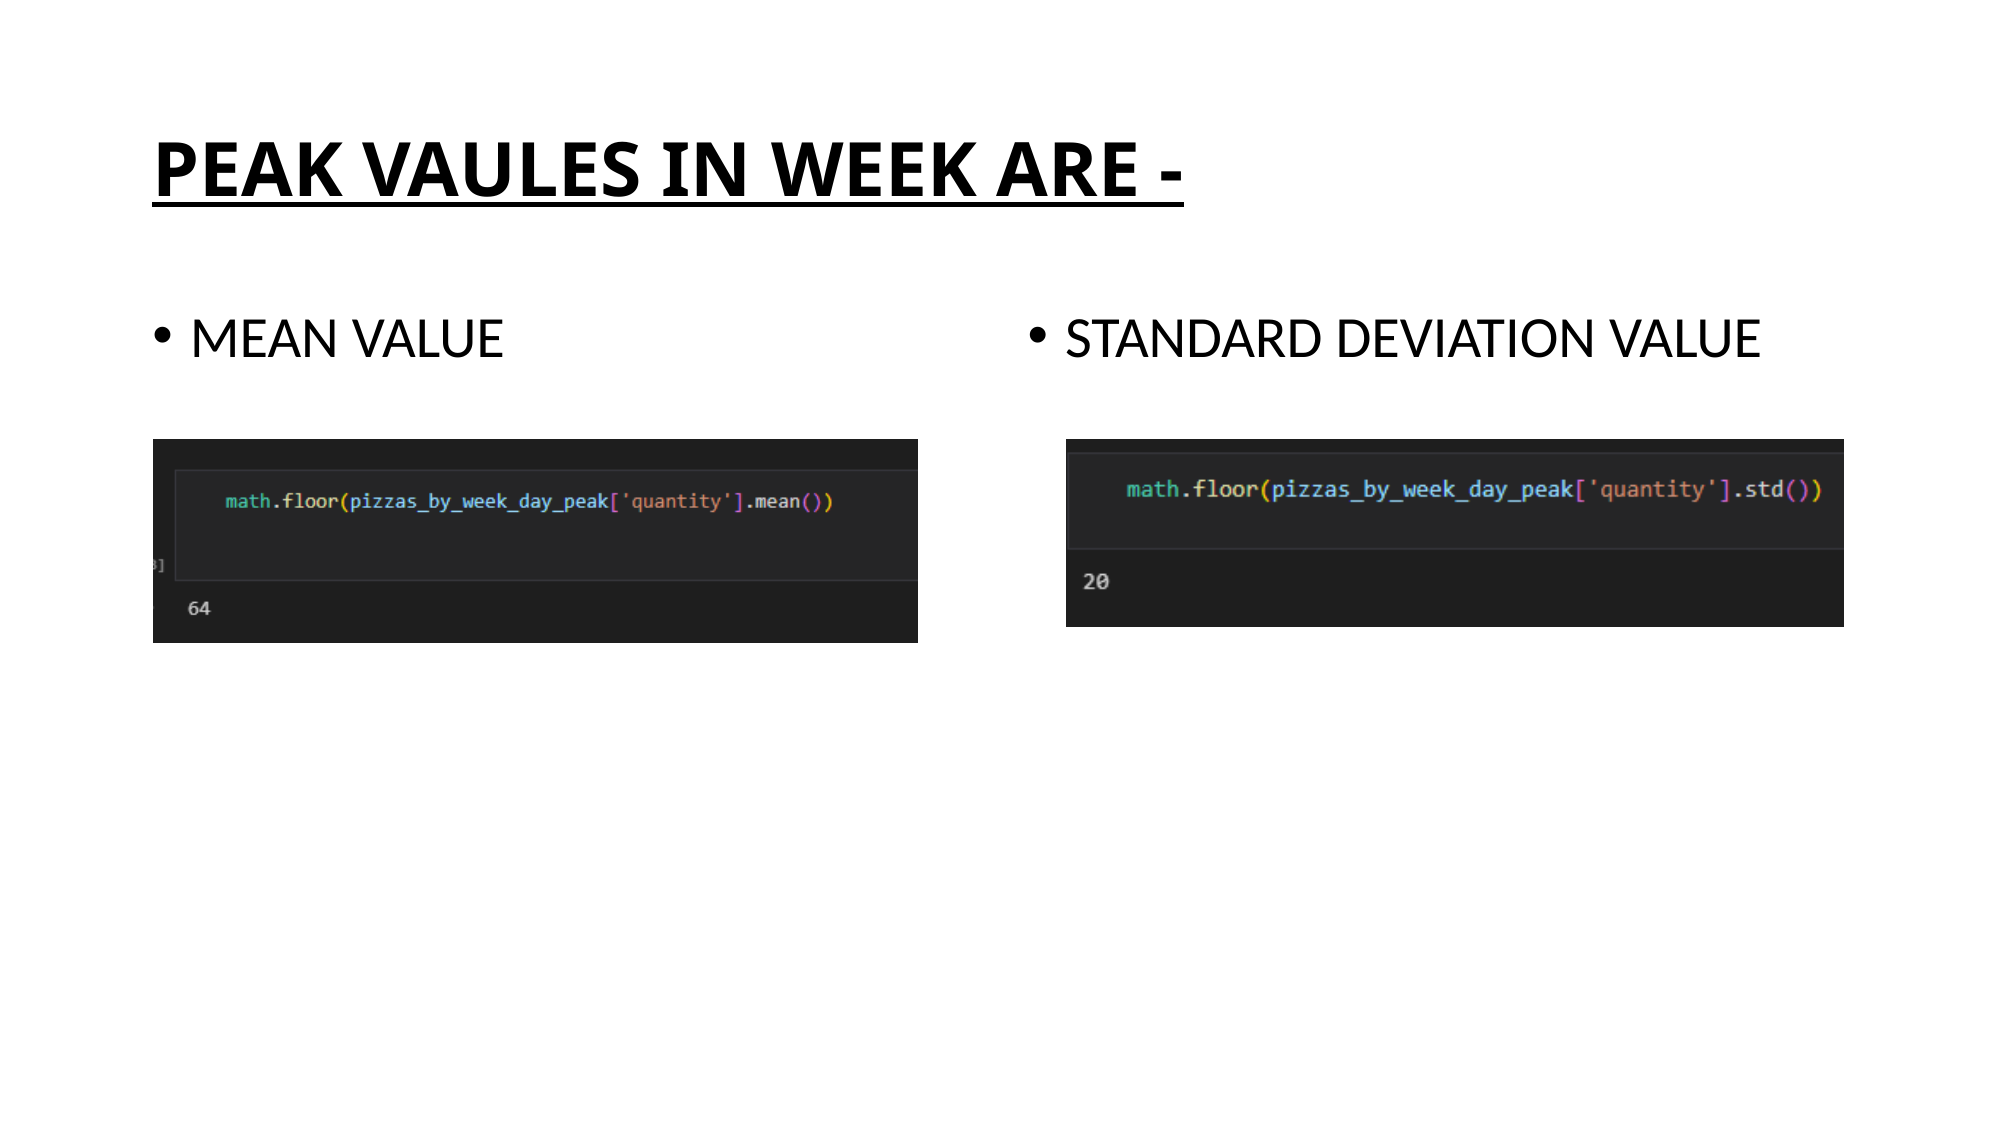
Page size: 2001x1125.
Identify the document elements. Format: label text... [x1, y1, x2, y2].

picture [1066, 439, 1844, 627]
picture [153, 439, 918, 643]
title PEAK VAULES IN WEEK ARE - [137, 59, 1863, 278]
list MEAN VALUE [137, 299, 988, 1014]
list STANDARD DEVIATION VALUE [1012, 299, 1863, 1014]
